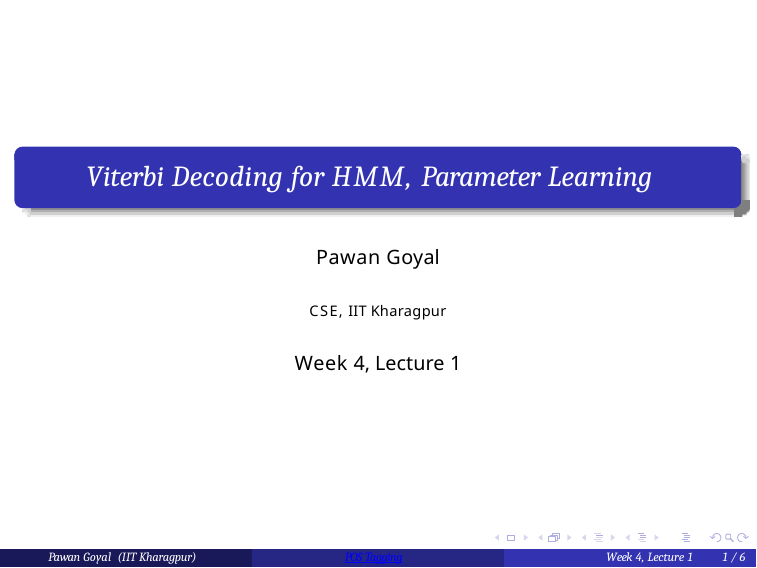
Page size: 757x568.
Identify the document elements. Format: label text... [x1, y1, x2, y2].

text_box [14, 153, 751, 217]
text_box Pawan Goyal CSE, IIT Kharagpur Week 4, Lecture 1 [293, 241, 463, 375]
text_box [14, 146, 741, 153]
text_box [0, 548, 757, 568]
